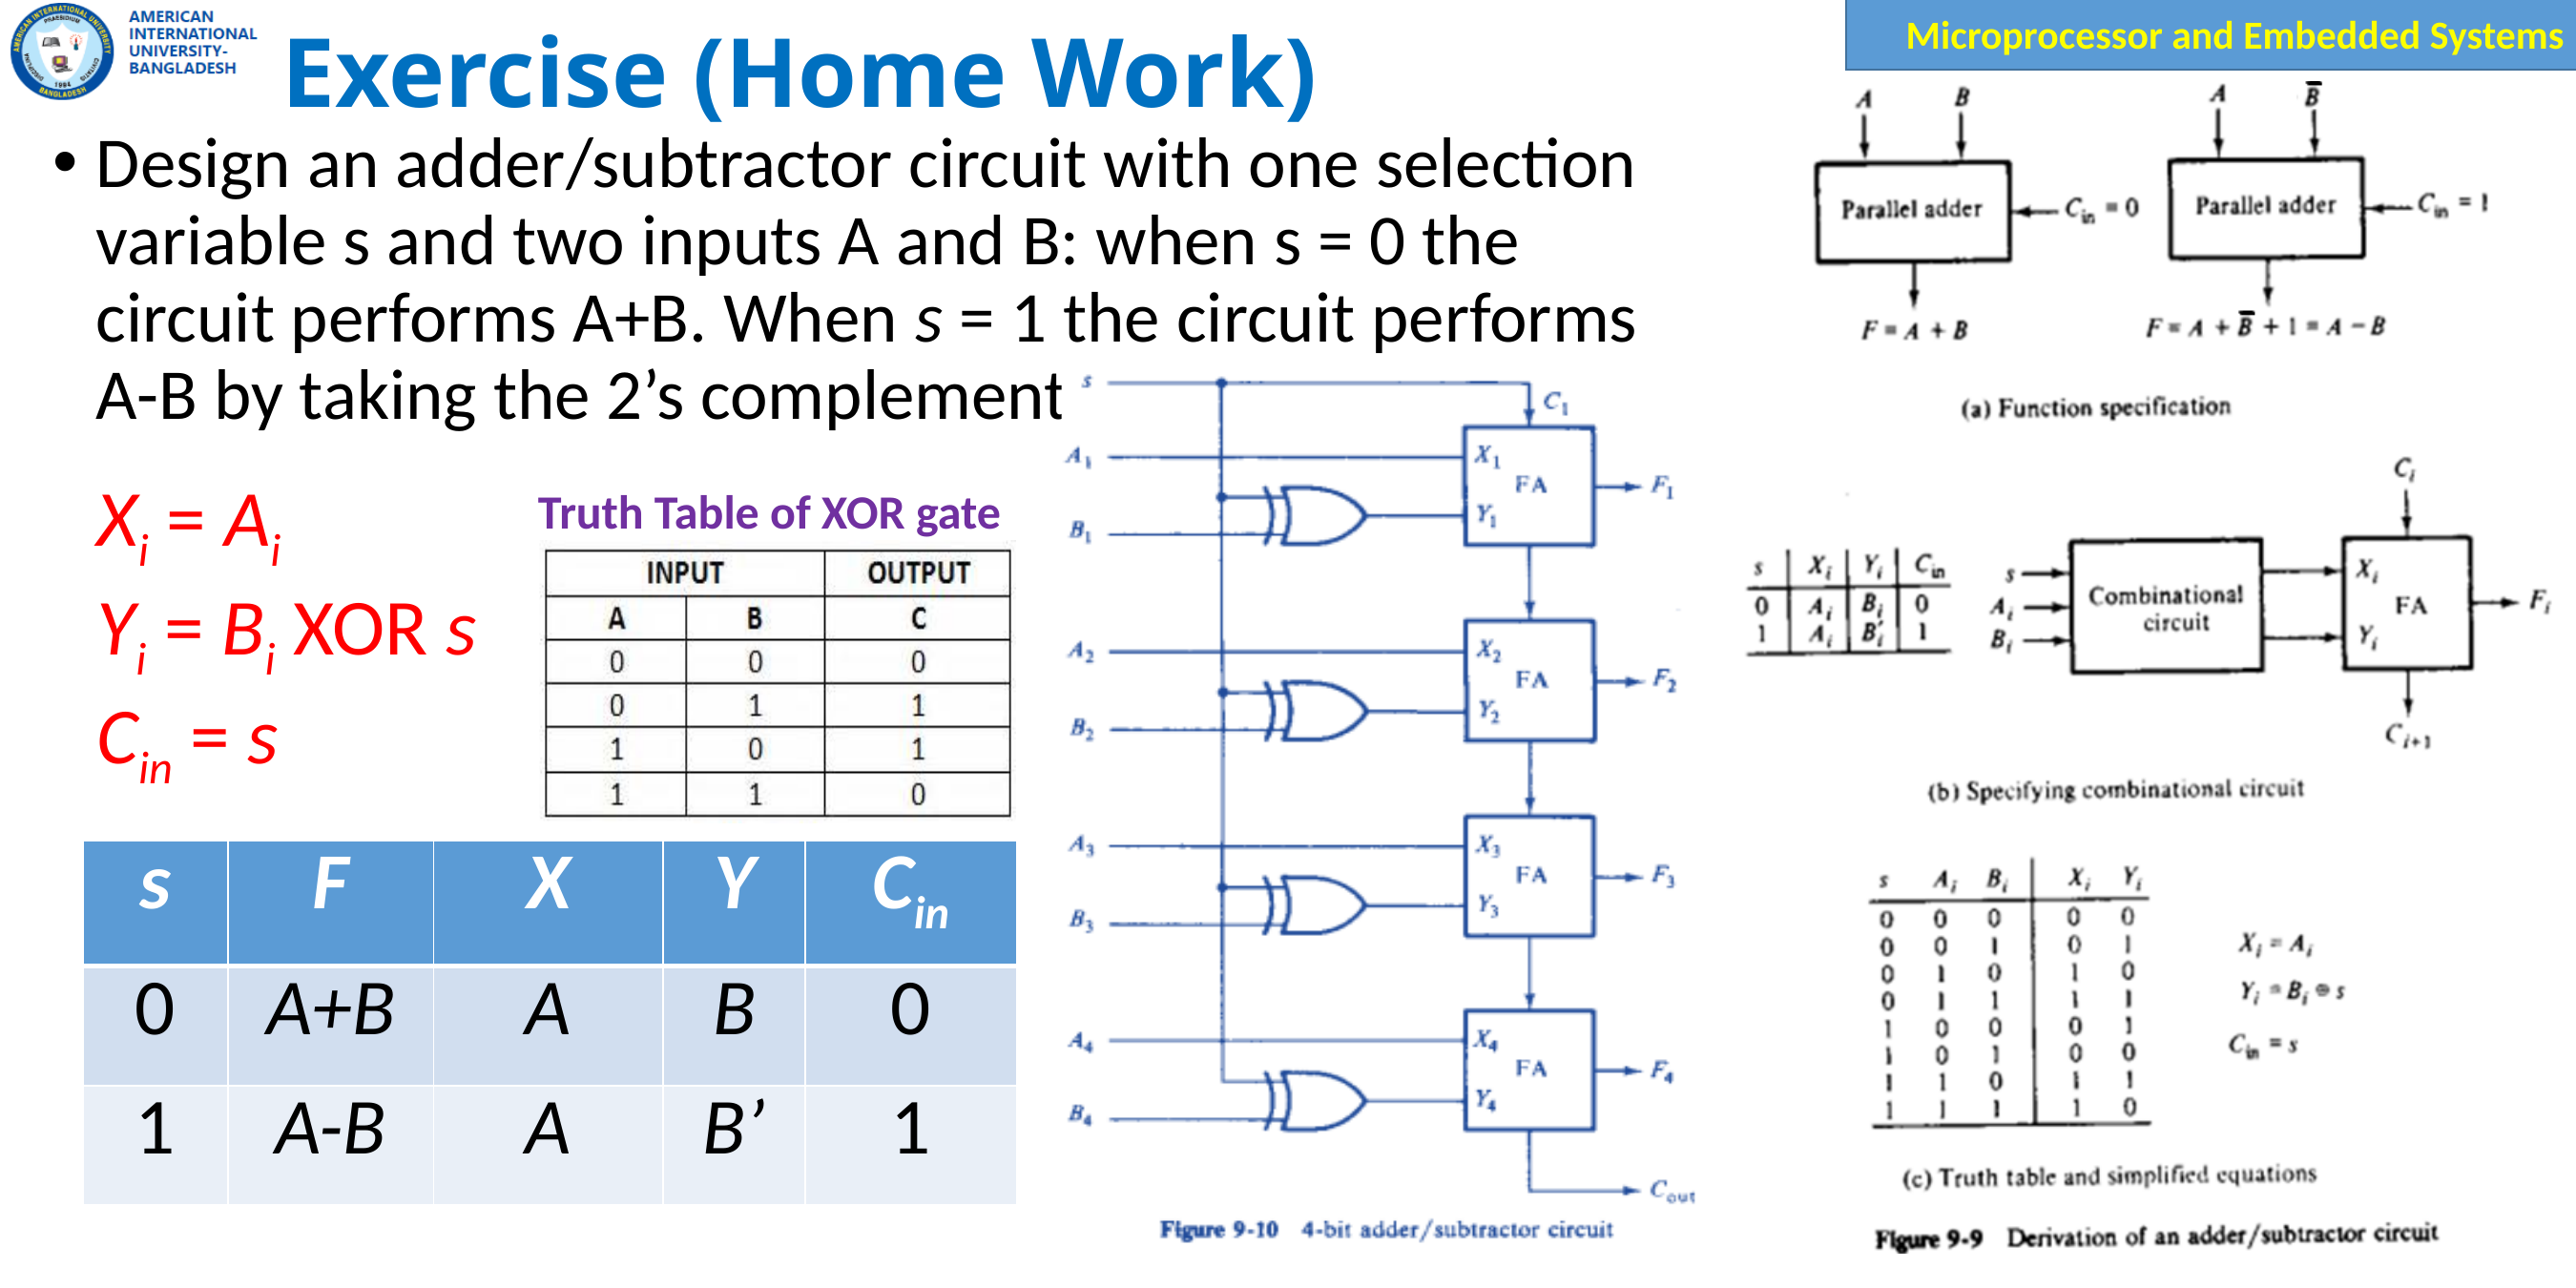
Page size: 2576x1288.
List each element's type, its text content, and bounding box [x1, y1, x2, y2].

table_cell 1 [84, 1087, 227, 1204]
title Exercise (Home Work) [267, 12, 1565, 118]
picture [539, 540, 1016, 823]
table_cell B’ [664, 1087, 804, 1204]
table_cell 1 [806, 1087, 1016, 1204]
picture [1061, 369, 1709, 1250]
table_cell B [664, 968, 804, 1085]
table_header X [434, 841, 662, 964]
table_cell A [434, 968, 662, 1085]
table_cell A [434, 1087, 662, 1204]
list Design an adder/subtractor circuit with one selection variable s and two inputs A and B: when s = 0 the circuit performs A+B. When s = 1 the circuit performs A-B by taking the 2’s complement of B. [38, 118, 1731, 443]
picture [0, 3, 265, 104]
table_header s [84, 841, 227, 964]
table_cell 0 [806, 968, 1016, 1085]
table_header F [229, 841, 433, 964]
table_cell A-B [229, 1087, 433, 1204]
picture [1740, 81, 2576, 1254]
table_cell 0 [84, 968, 227, 1085]
text_box Truth Table of XOR gate [514, 474, 1024, 546]
table_header Cin [806, 841, 1016, 964]
text_box Xi = Ai Yi = Bi XOR s Cin = s [82, 460, 619, 800]
table_header Y [664, 841, 804, 964]
table_cell A+B [229, 968, 433, 1085]
